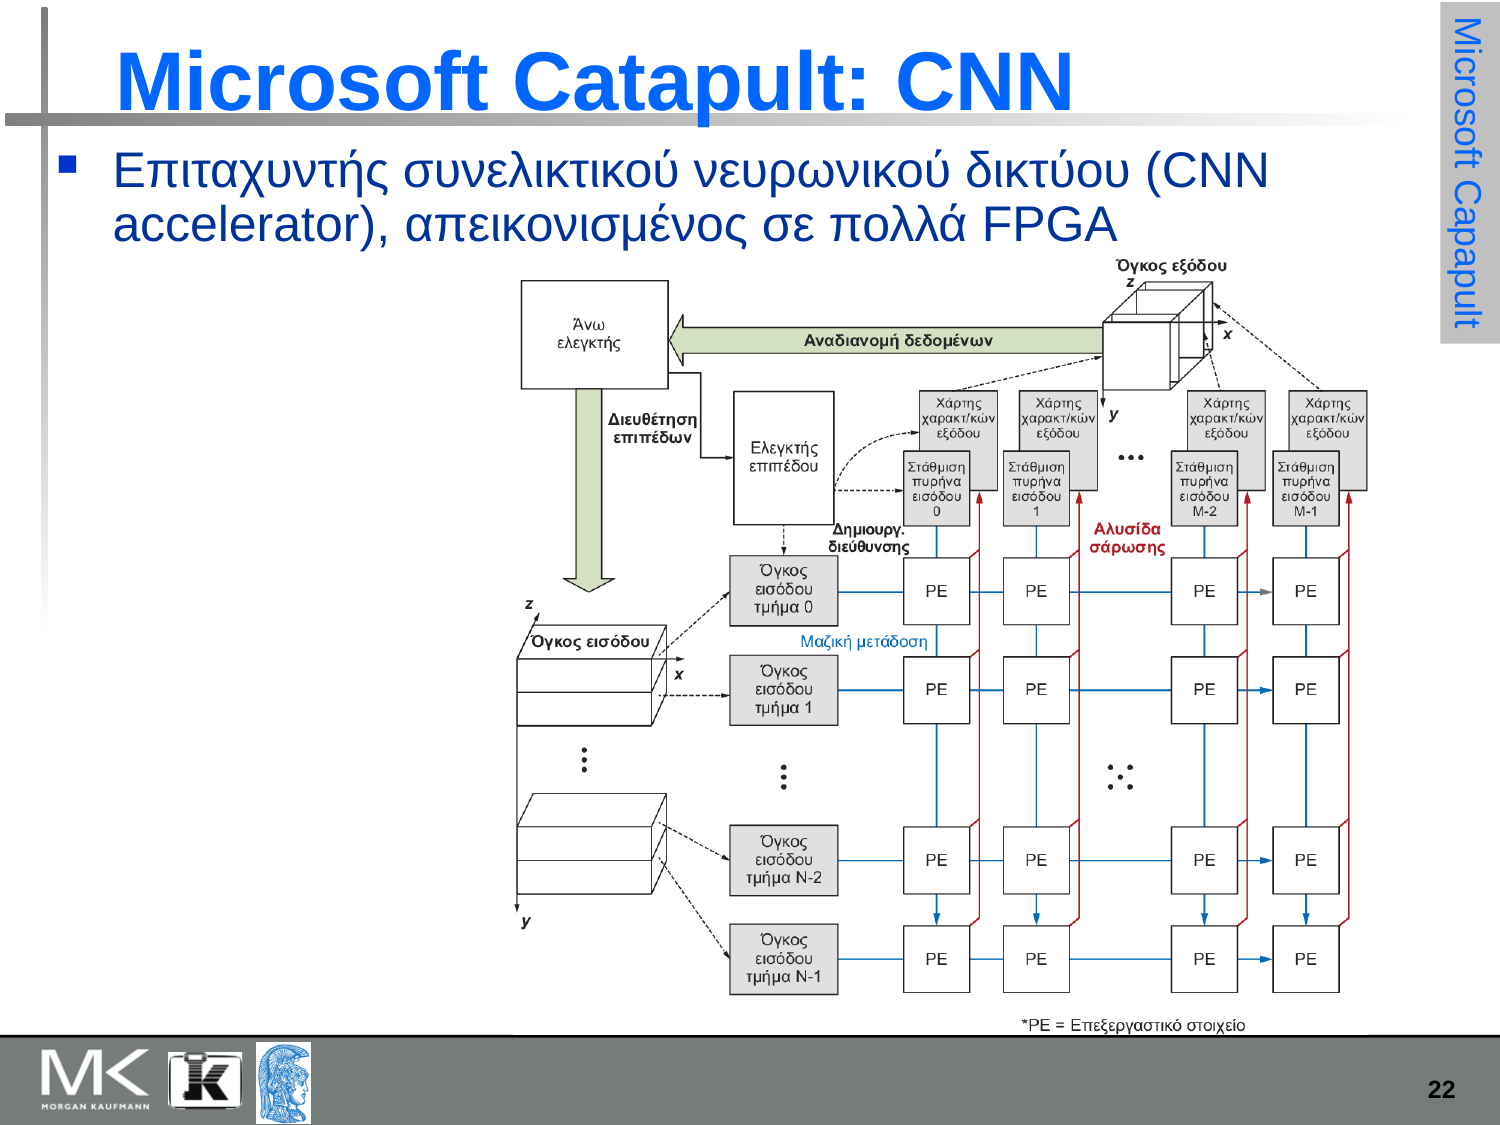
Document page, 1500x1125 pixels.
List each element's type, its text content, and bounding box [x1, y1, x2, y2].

text_box Microsoft Capapult [1440, 1, 1500, 344]
picture [29, 1042, 160, 1118]
list Επιταχυντής συνελικτικού νευρωνικού δικτύου (CNN accelerator), απεικονισμένος σε πολλά FPGA [41, 136, 1353, 976]
title Microsoft Catapult: CNN [100, 17, 1440, 135]
picture [256, 1042, 311, 1124]
picture [513, 257, 1369, 1036]
